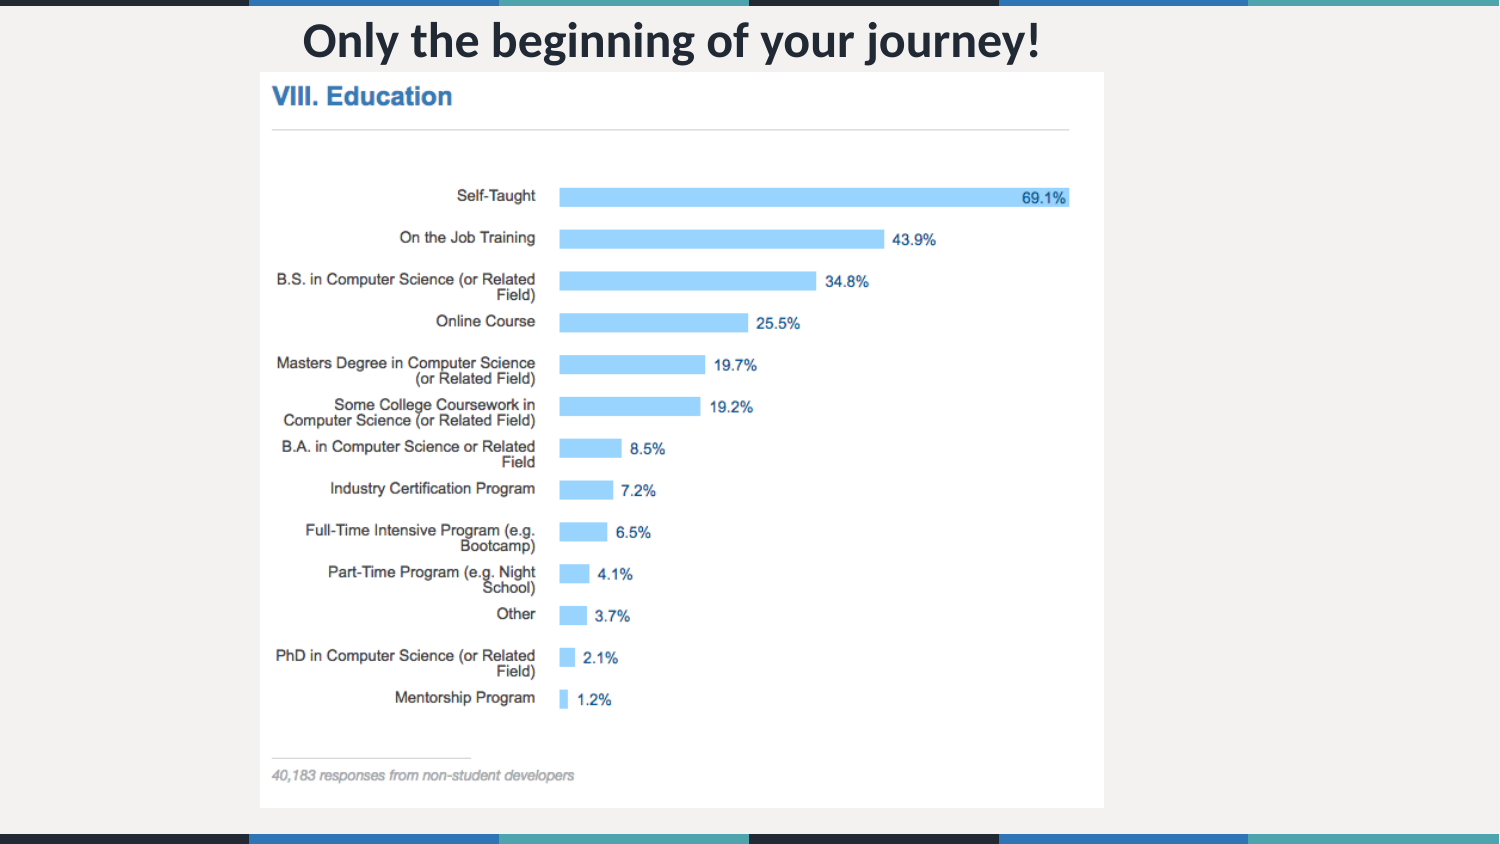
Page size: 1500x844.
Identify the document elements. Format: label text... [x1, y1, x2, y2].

picture [260, 72, 1104, 808]
title Only the beginning of your journey! [287, 0, 1174, 104]
